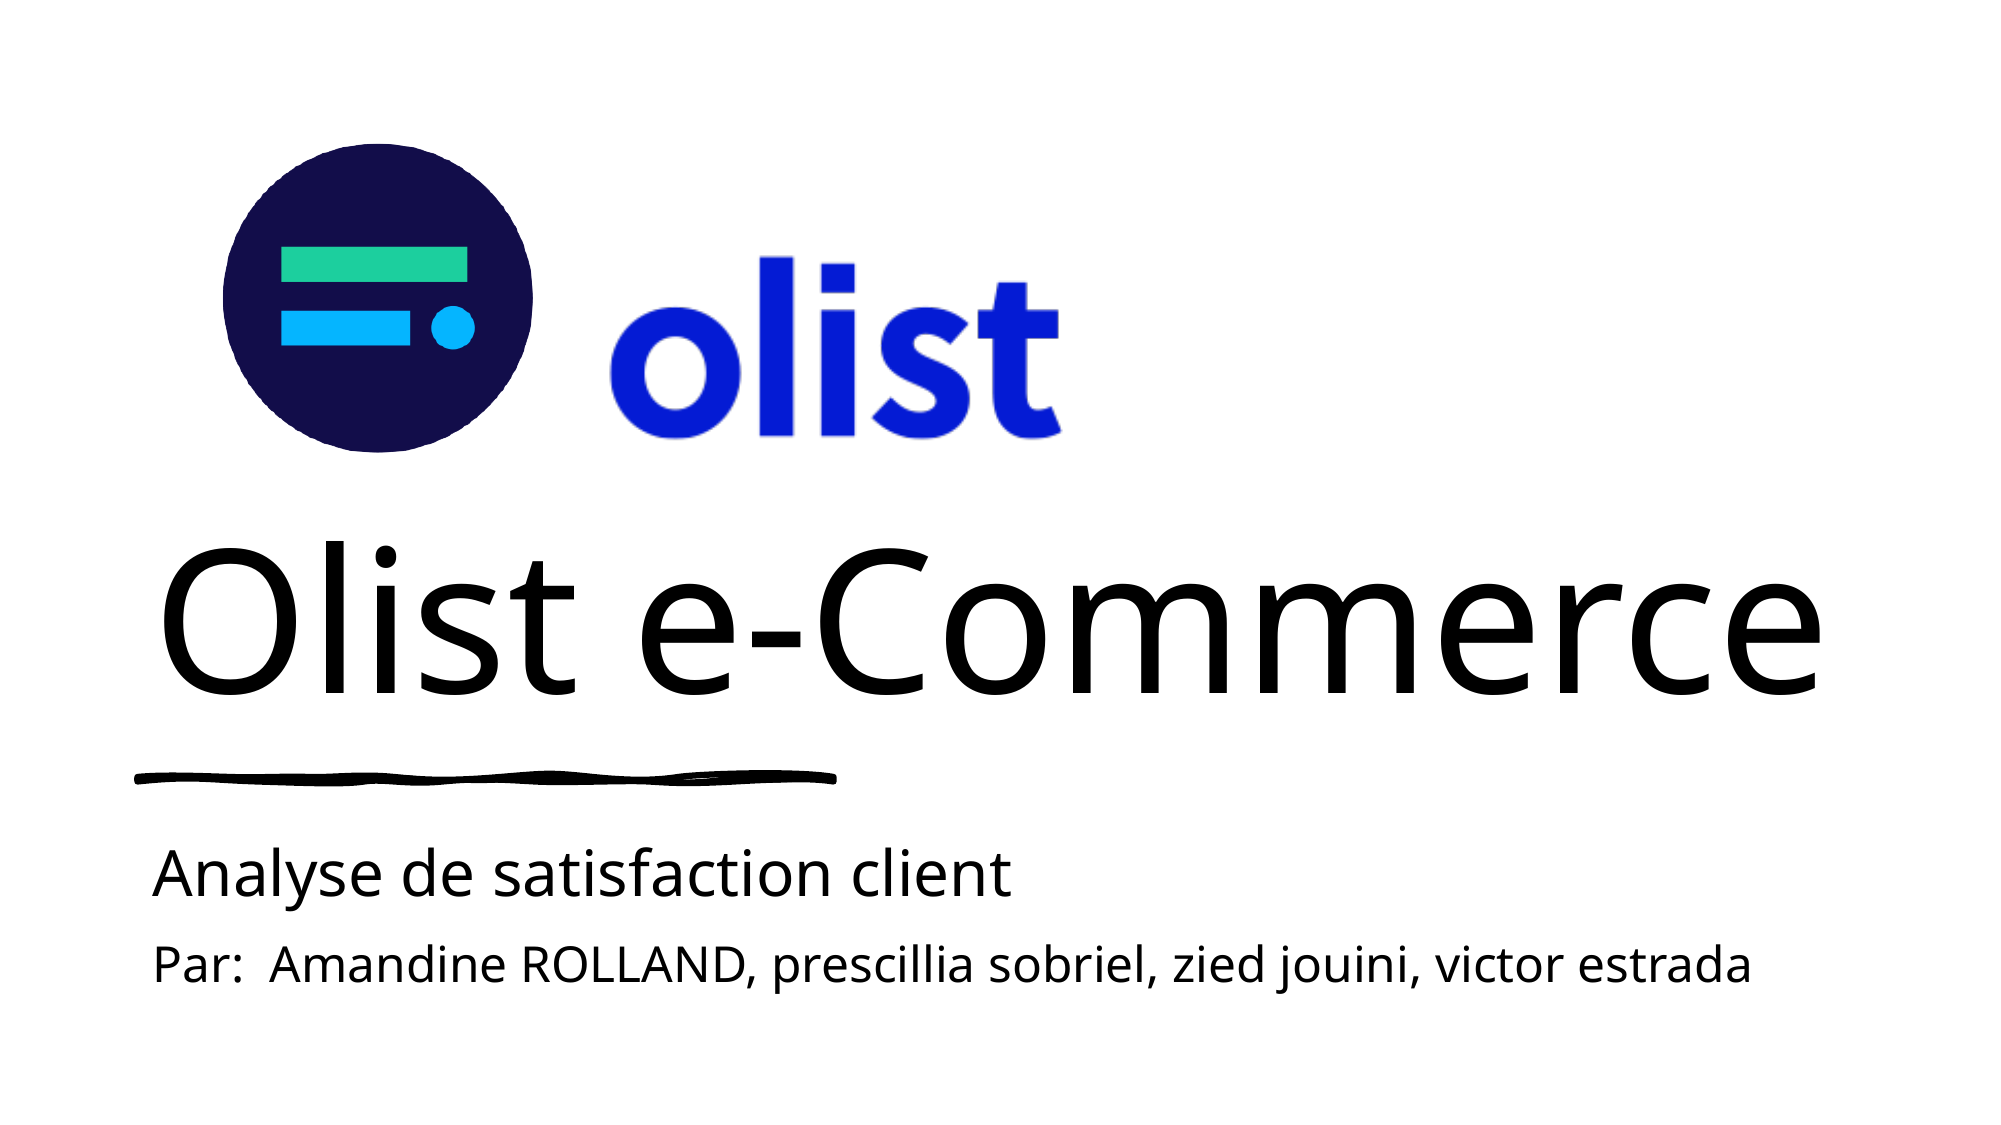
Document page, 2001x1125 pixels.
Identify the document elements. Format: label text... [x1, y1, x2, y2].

subtitle Analyse de satisfaction client Par: Amandine ROLLAND, prescillia sobriel, zied jouini, victor estrada [138, 817, 1863, 1002]
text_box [153, 73, 1351, 519]
title Olist e-Commerce [138, 73, 1863, 741]
